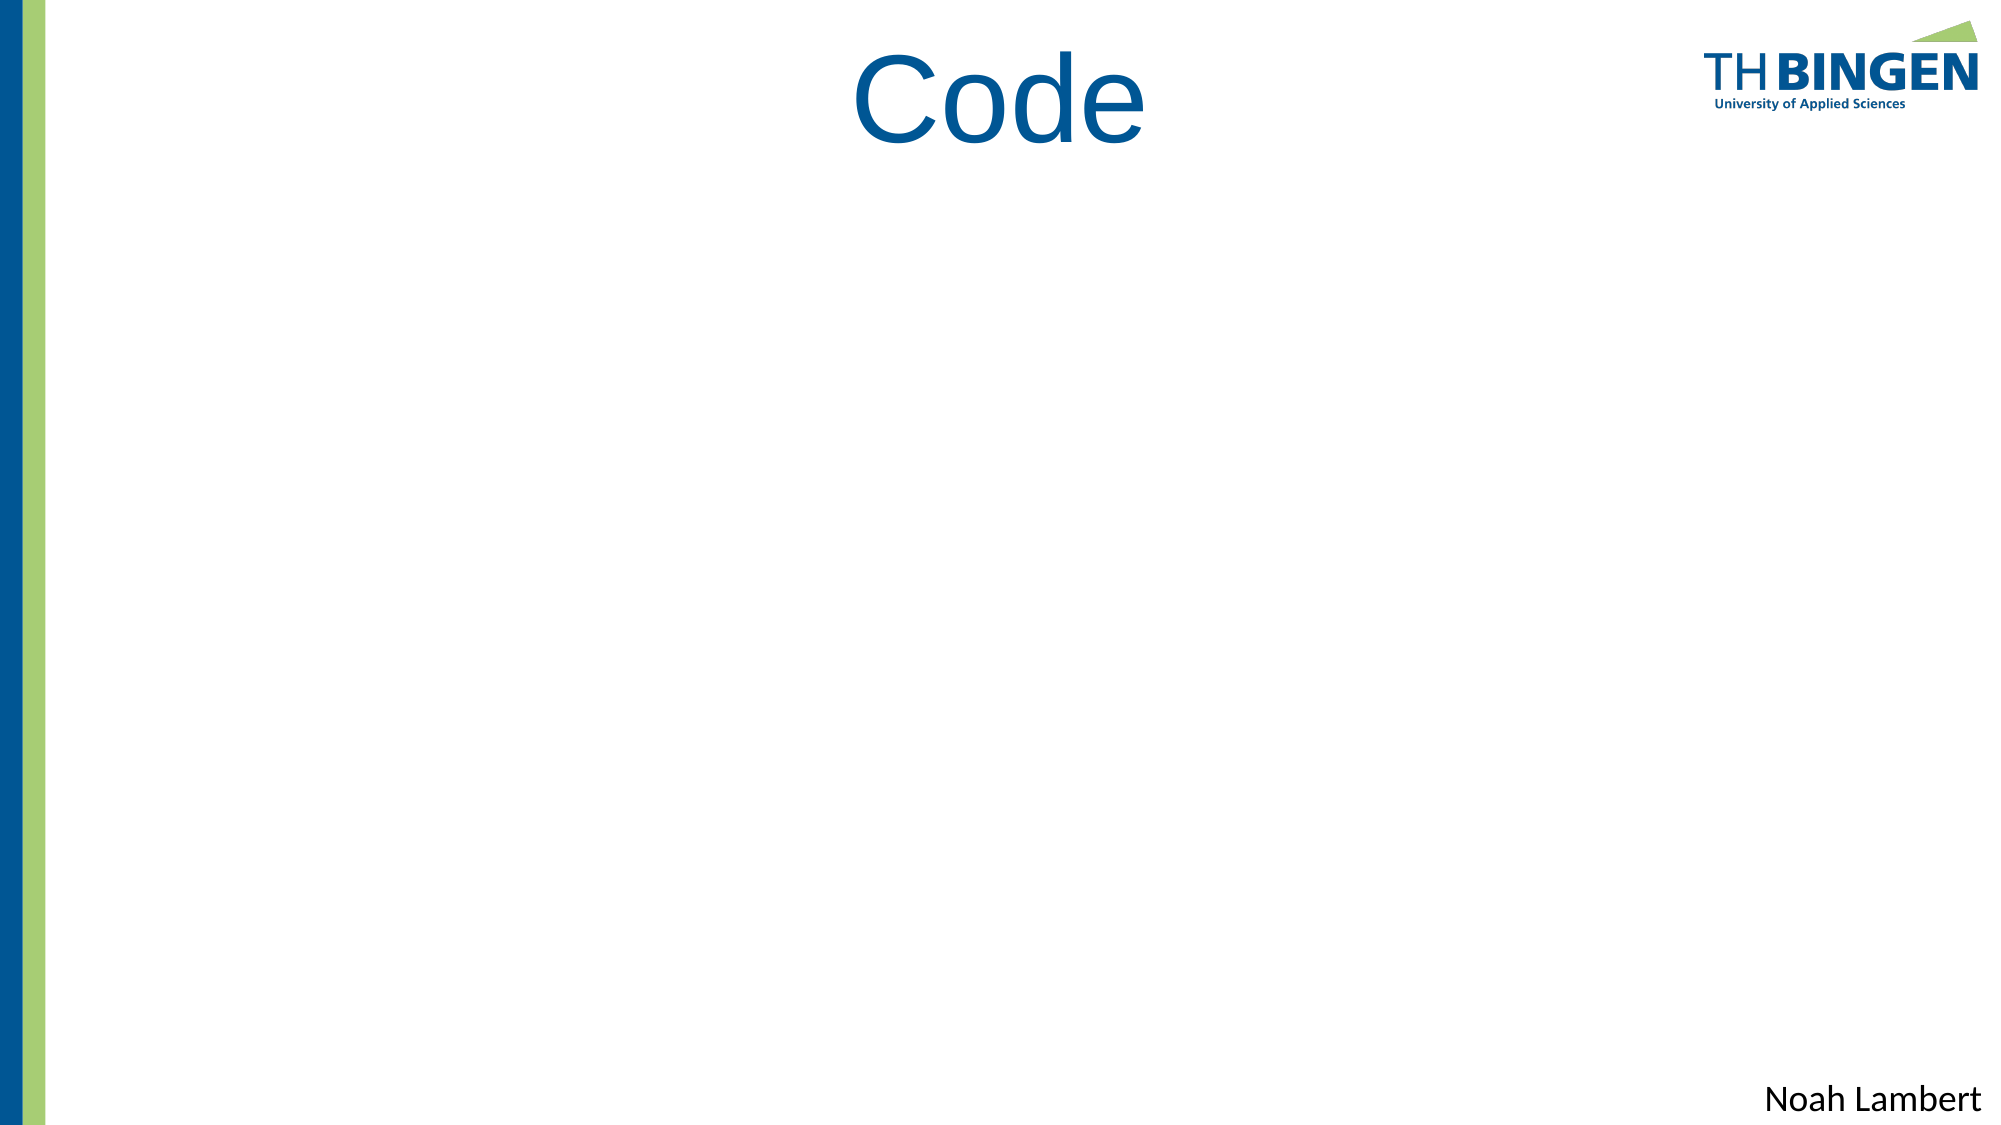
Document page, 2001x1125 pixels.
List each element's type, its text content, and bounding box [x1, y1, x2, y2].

text_box [24, 0, 46, 1125]
picture [1704, 20, 1978, 111]
text_box [0, 0, 24, 1125]
text_box Noah Lambert [1749, 1066, 2000, 1125]
title Code [249, 20, 1750, 177]
